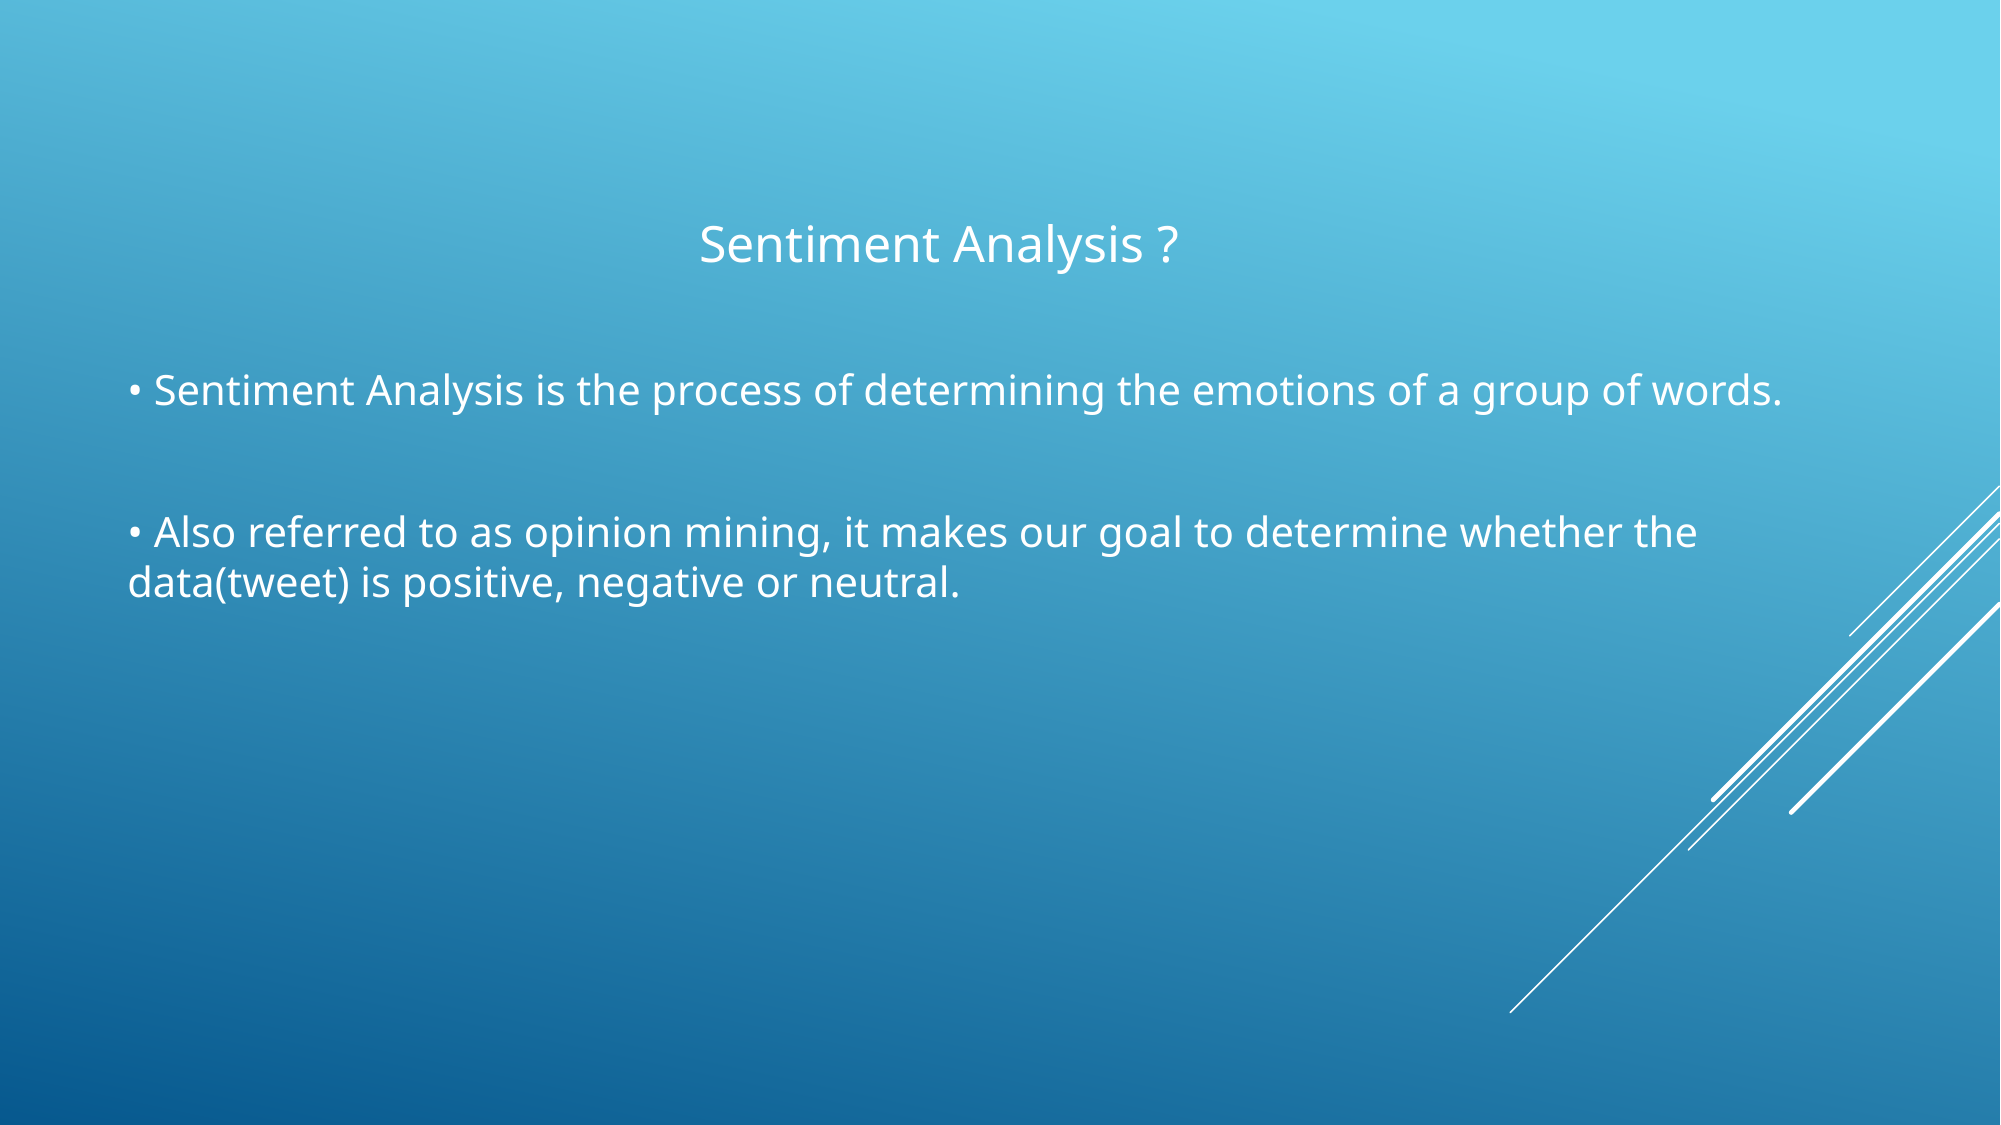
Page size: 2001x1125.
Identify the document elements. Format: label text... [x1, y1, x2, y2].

list Sentiment Analysis ? • Sentiment Analysis is the process of determining the emotions of a group of words. • Also referred to as opinion mining, it makes our goal to determine whether the data(tweet) is positive, negative or neutral. [112, 112, 1877, 706]
